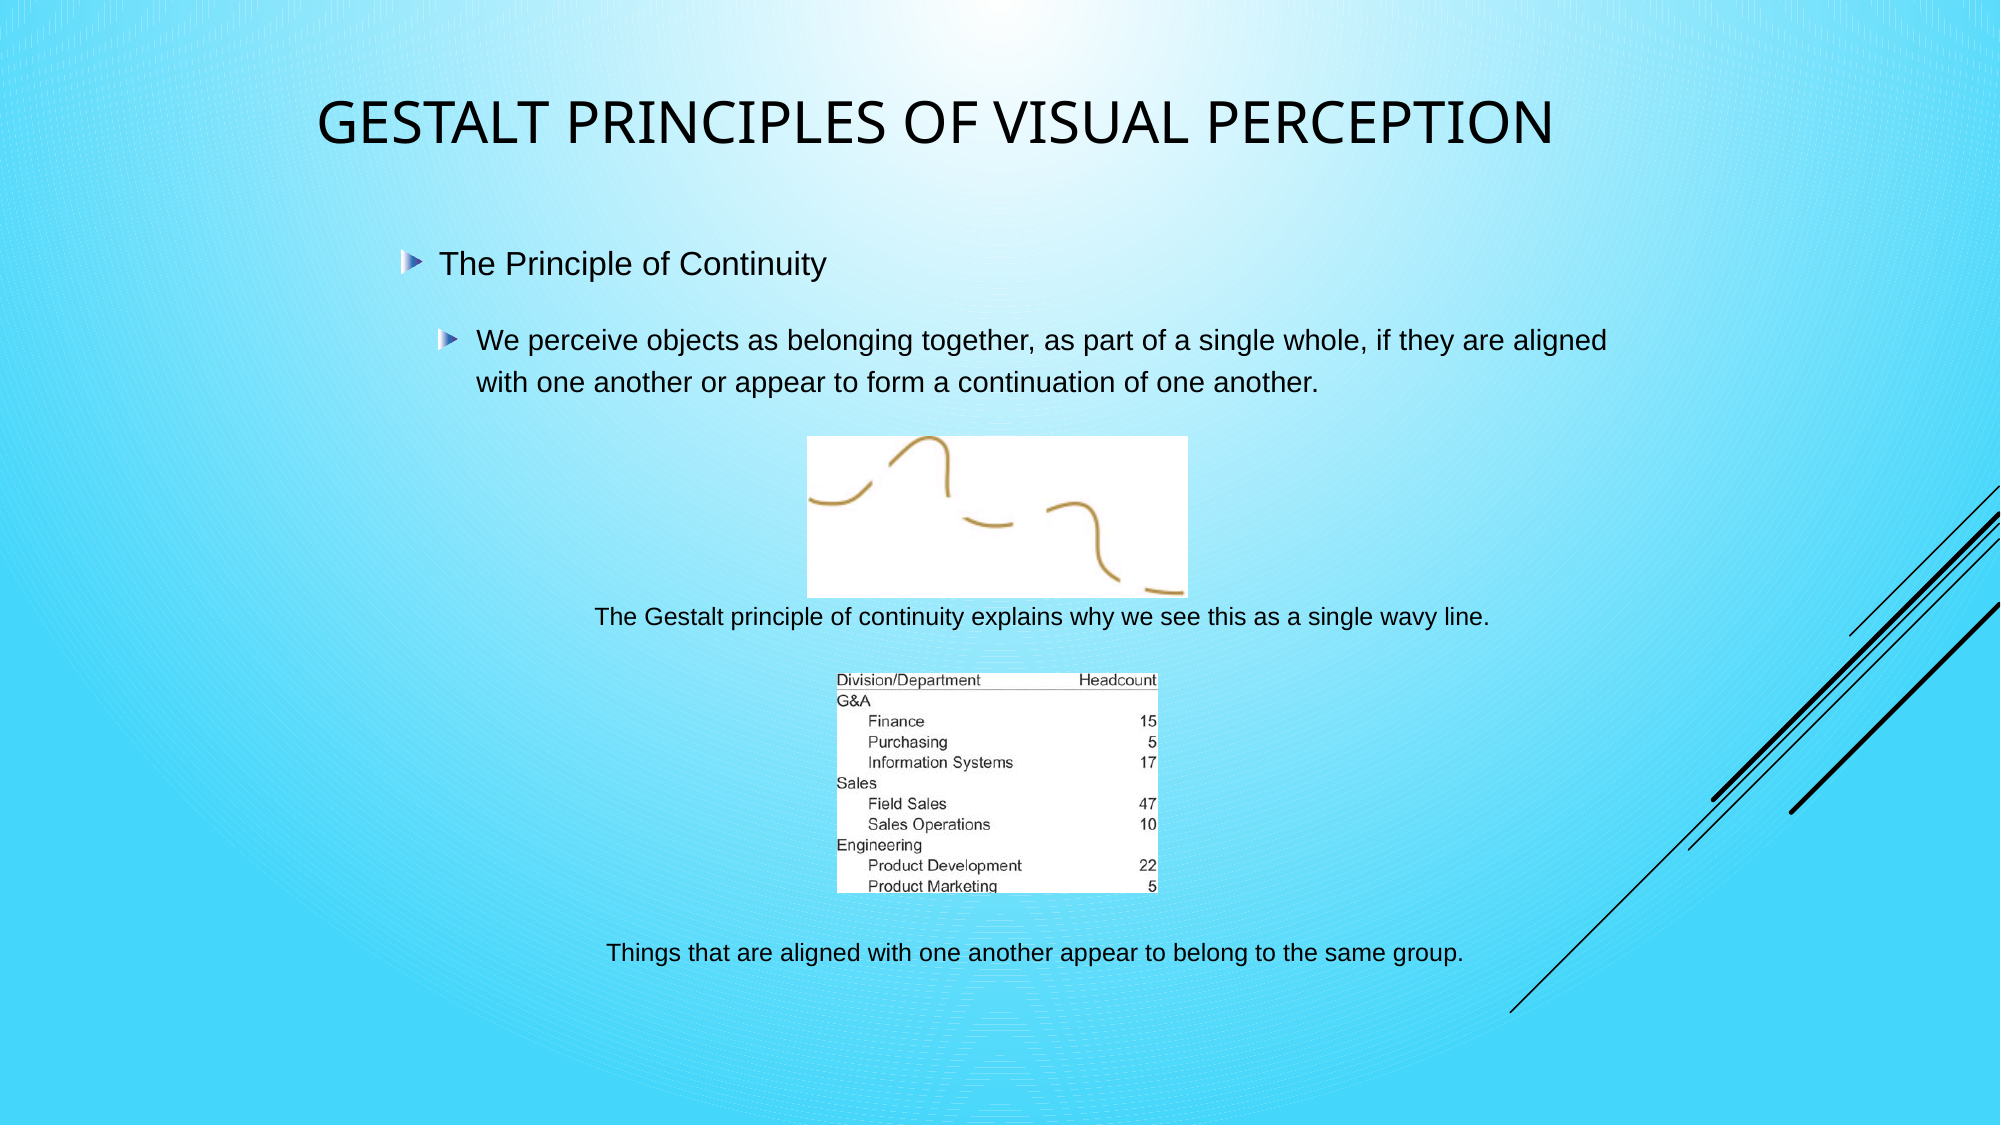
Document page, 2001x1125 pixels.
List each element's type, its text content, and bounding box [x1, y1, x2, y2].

picture [438, 328, 460, 350]
picture [807, 436, 1189, 598]
title Gestalt Principles of Visual Perception [301, 19, 1650, 208]
picture [401, 249, 425, 274]
picture [837, 673, 1158, 893]
text_box The Principle of Continuity We perceive objects as belonging together, as part of a single whole, if they are aligned with one another or appear to form a continuation of one another. The Gestalt principle of continuity explains why we see this as a single wavy line. Things that are aligned with one another appear to belong to the same group. [301, 226, 1663, 969]
